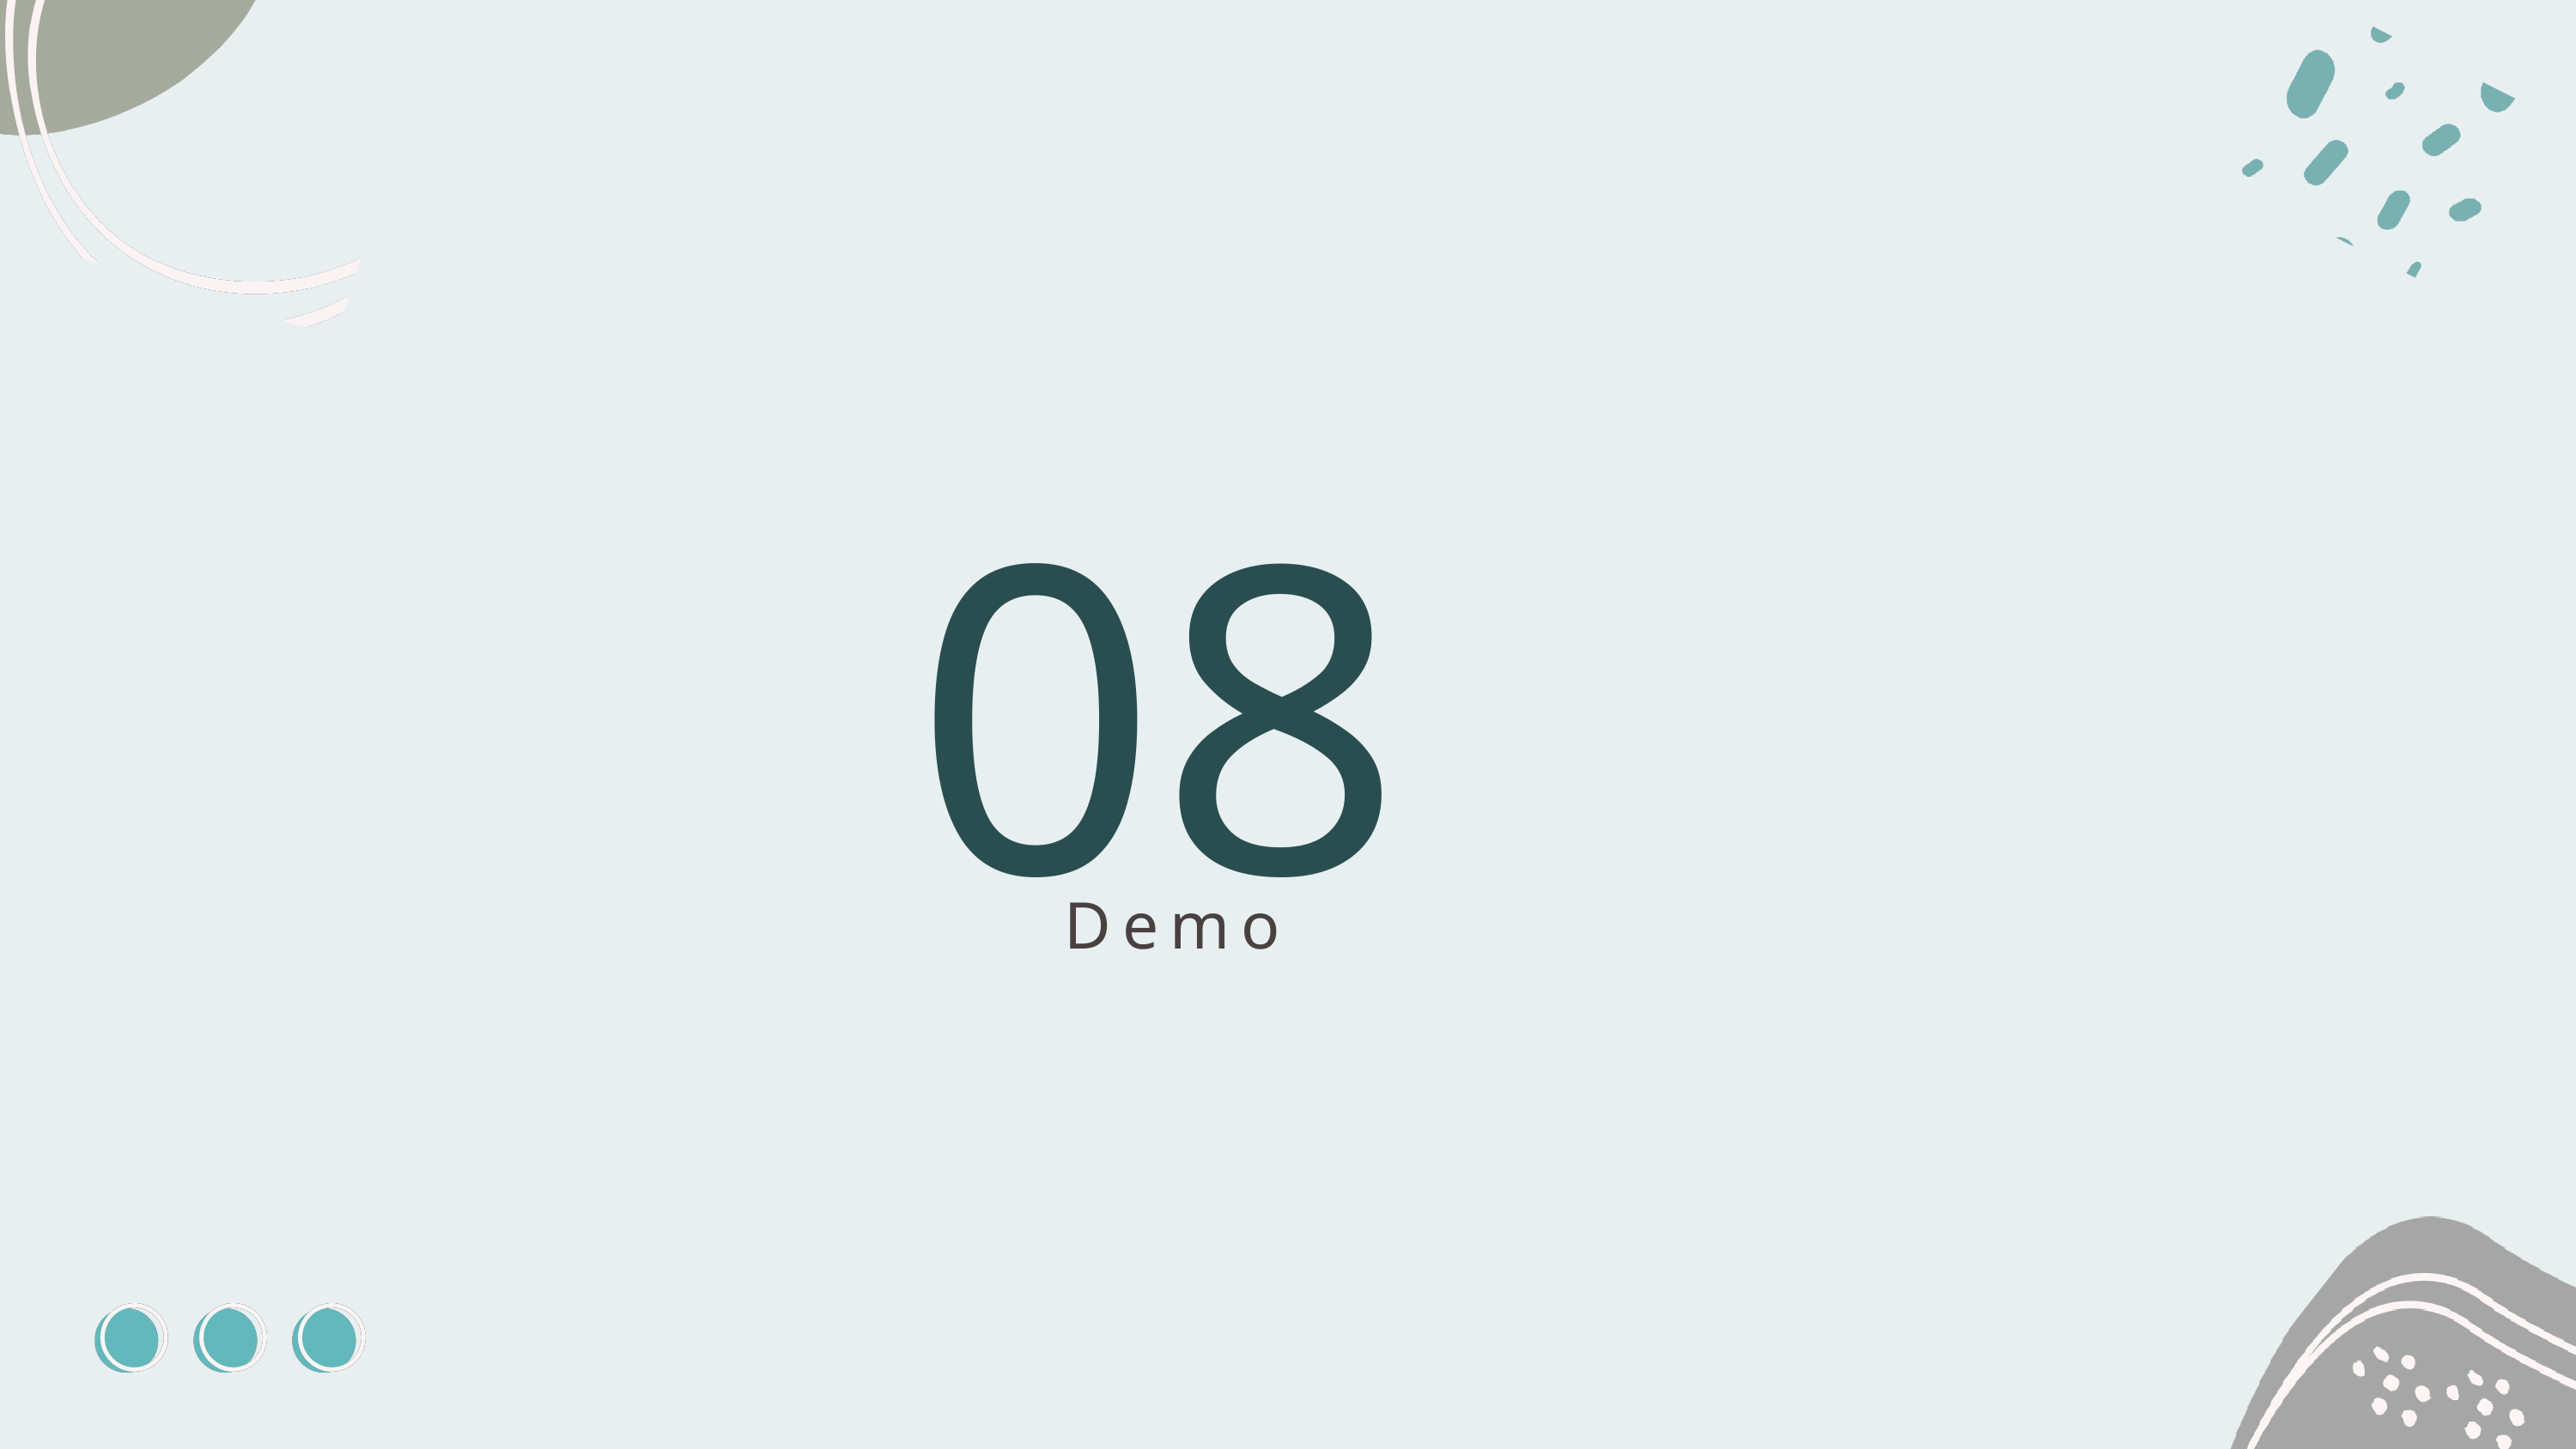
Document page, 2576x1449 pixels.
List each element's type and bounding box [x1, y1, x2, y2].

text_box [2194, 1145, 2576, 1449]
text_box [0, 0, 440, 337]
text_box [901, 439, 1675, 1009]
text_box [94, 1303, 366, 1373]
text_box [2227, 0, 2533, 291]
